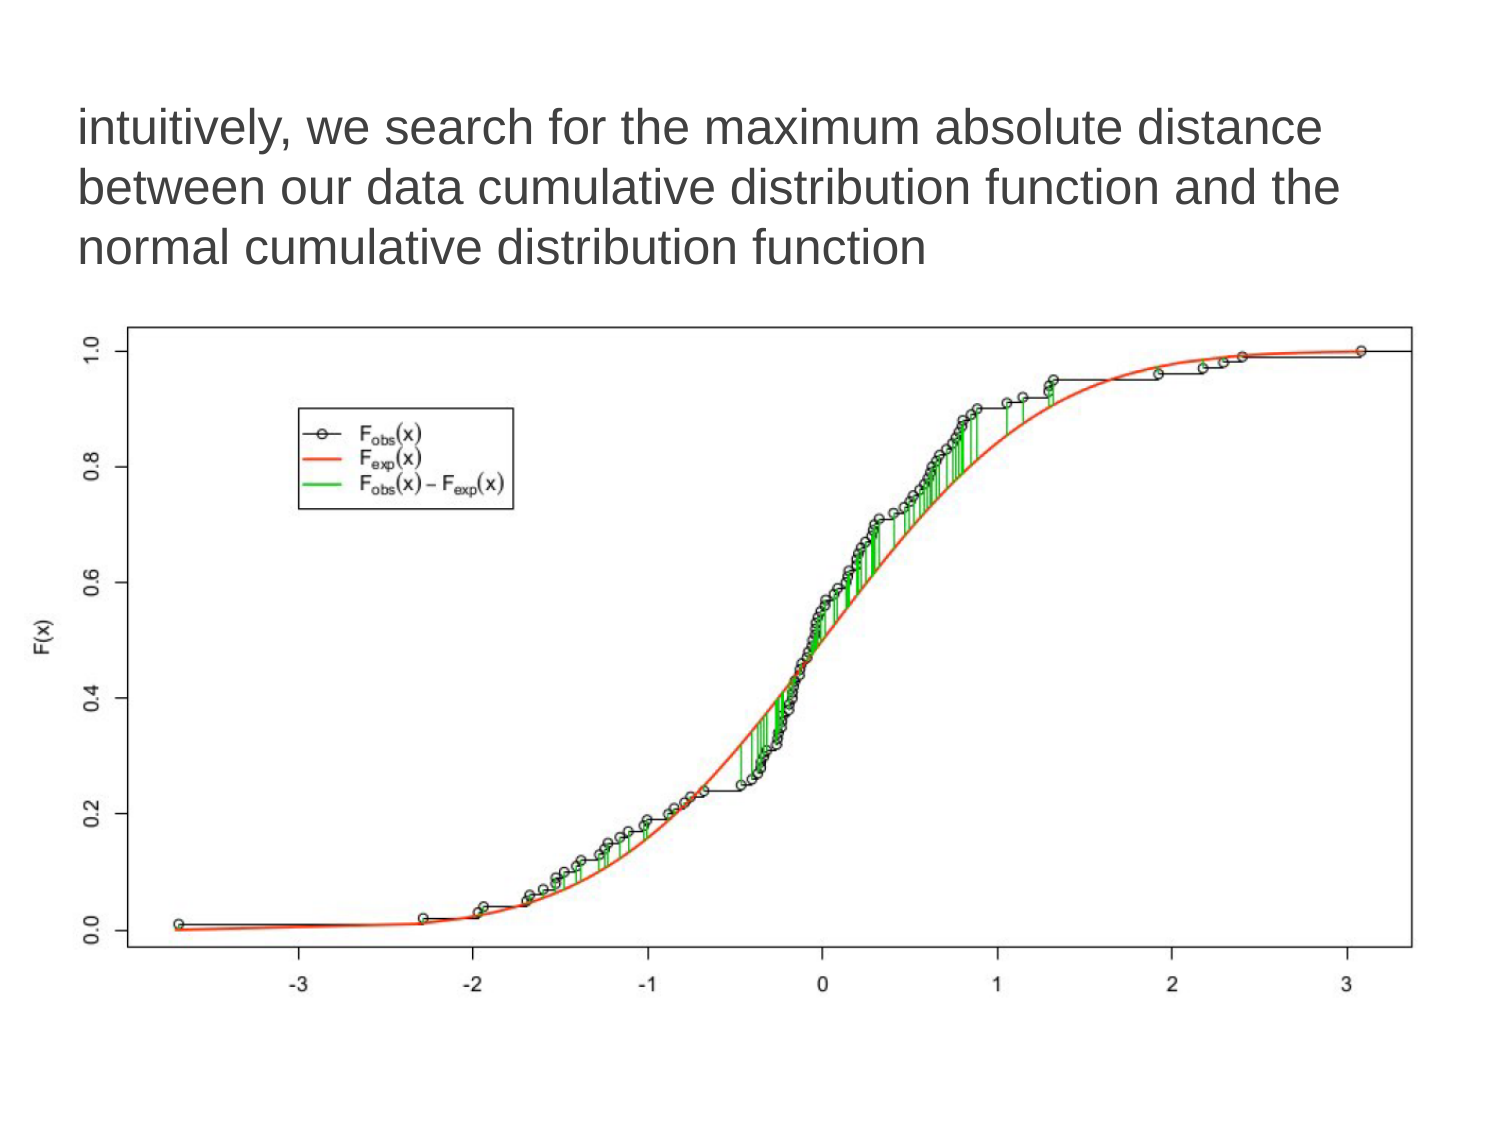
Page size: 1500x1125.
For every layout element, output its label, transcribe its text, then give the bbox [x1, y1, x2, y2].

text_box intuitively, we search for the maximum absolute distance between our data cumulative distribution function and the normal cumulative distribution function [62, 87, 1439, 276]
picture [23, 299, 1439, 1005]
